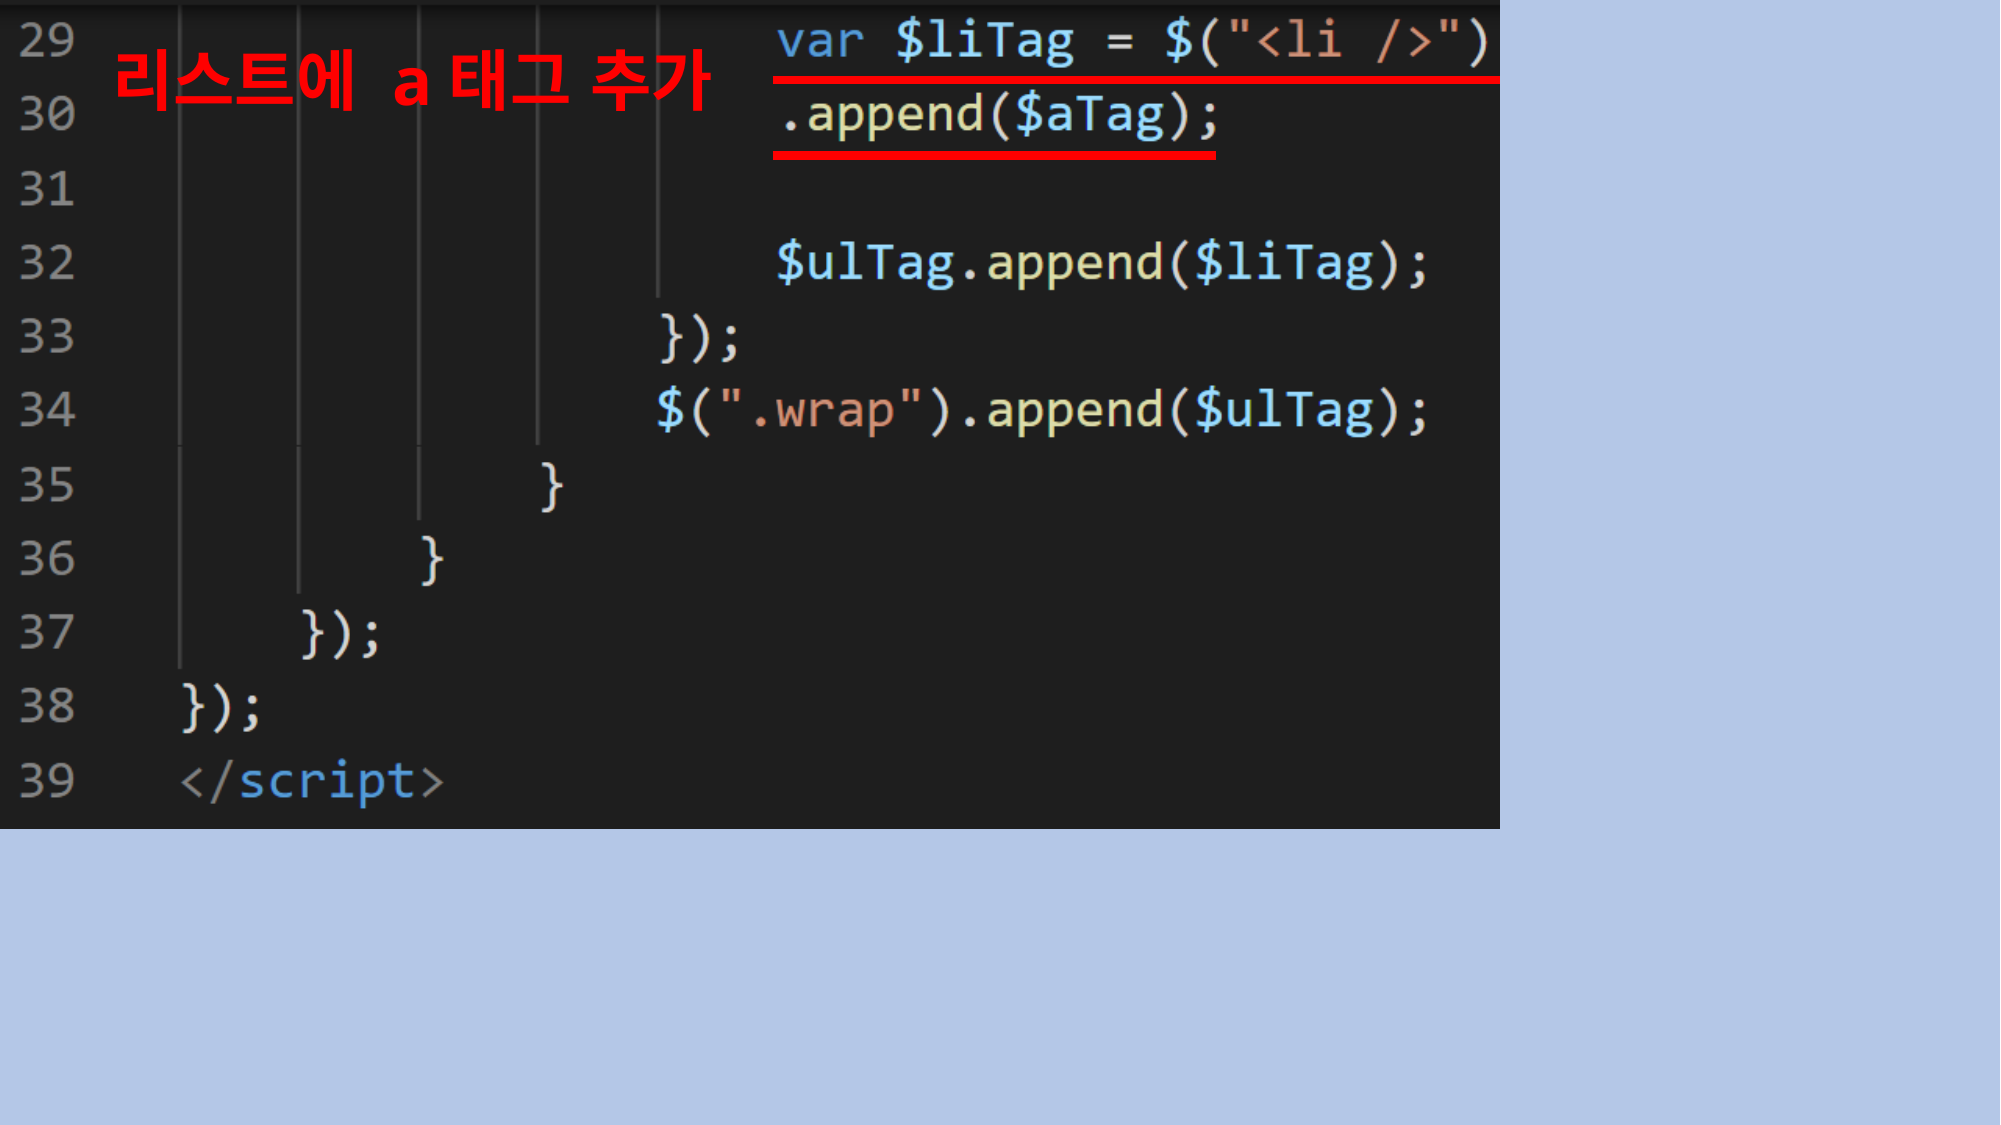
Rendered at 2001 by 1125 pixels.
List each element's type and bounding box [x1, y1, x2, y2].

picture [0, 0, 1500, 829]
